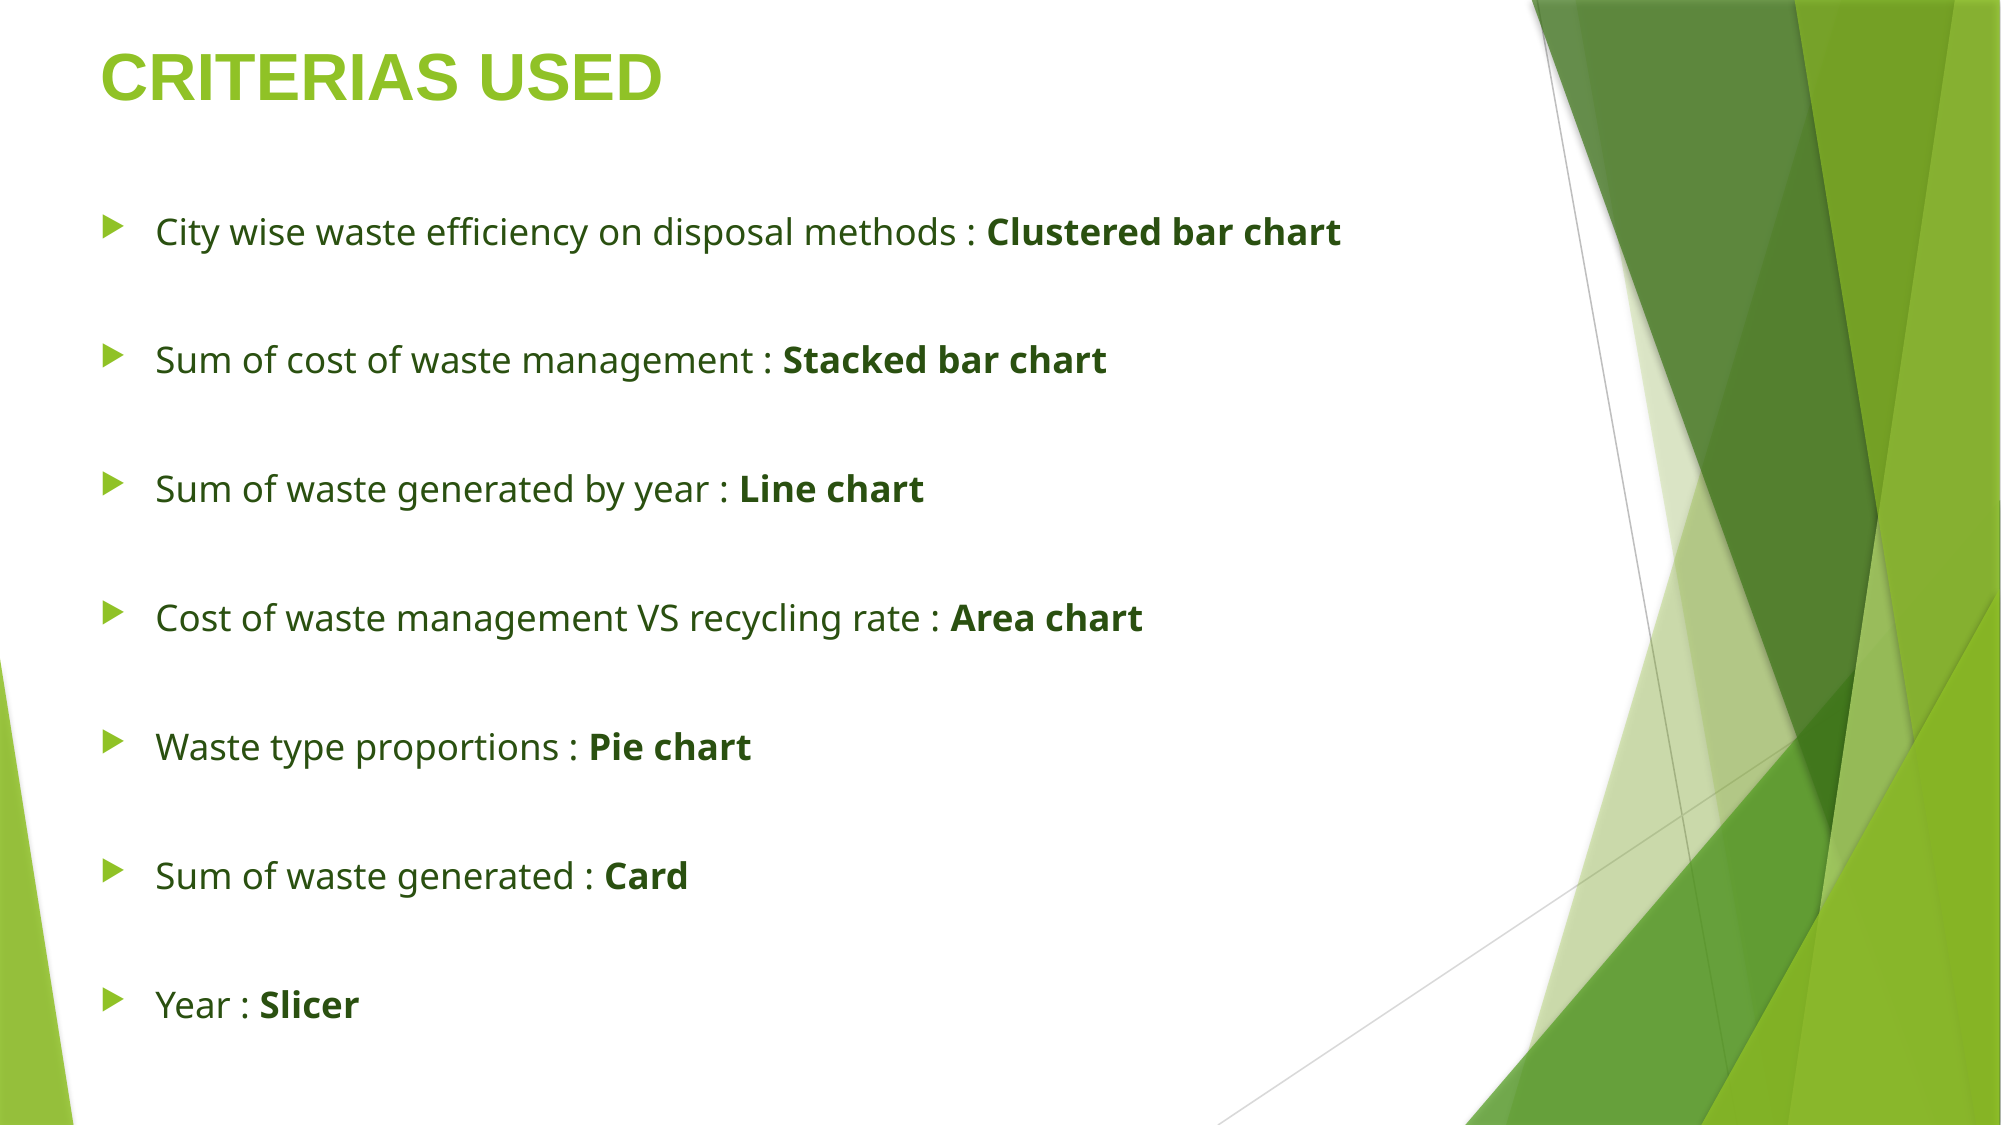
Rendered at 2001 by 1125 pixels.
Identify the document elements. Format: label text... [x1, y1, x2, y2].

list City wise waste efficiency on disposal methods : Clustered bar chart Sum of cost of waste management : Stacked bar chart Sum of waste generated by year : Line chart Cost of waste management VS recycling rate : Area chart Waste type proportions : Pie chart Sum of waste generated : Card Year : Slicer [85, 200, 1496, 1036]
title CRITERIAS USED [85, 26, 1496, 153]
